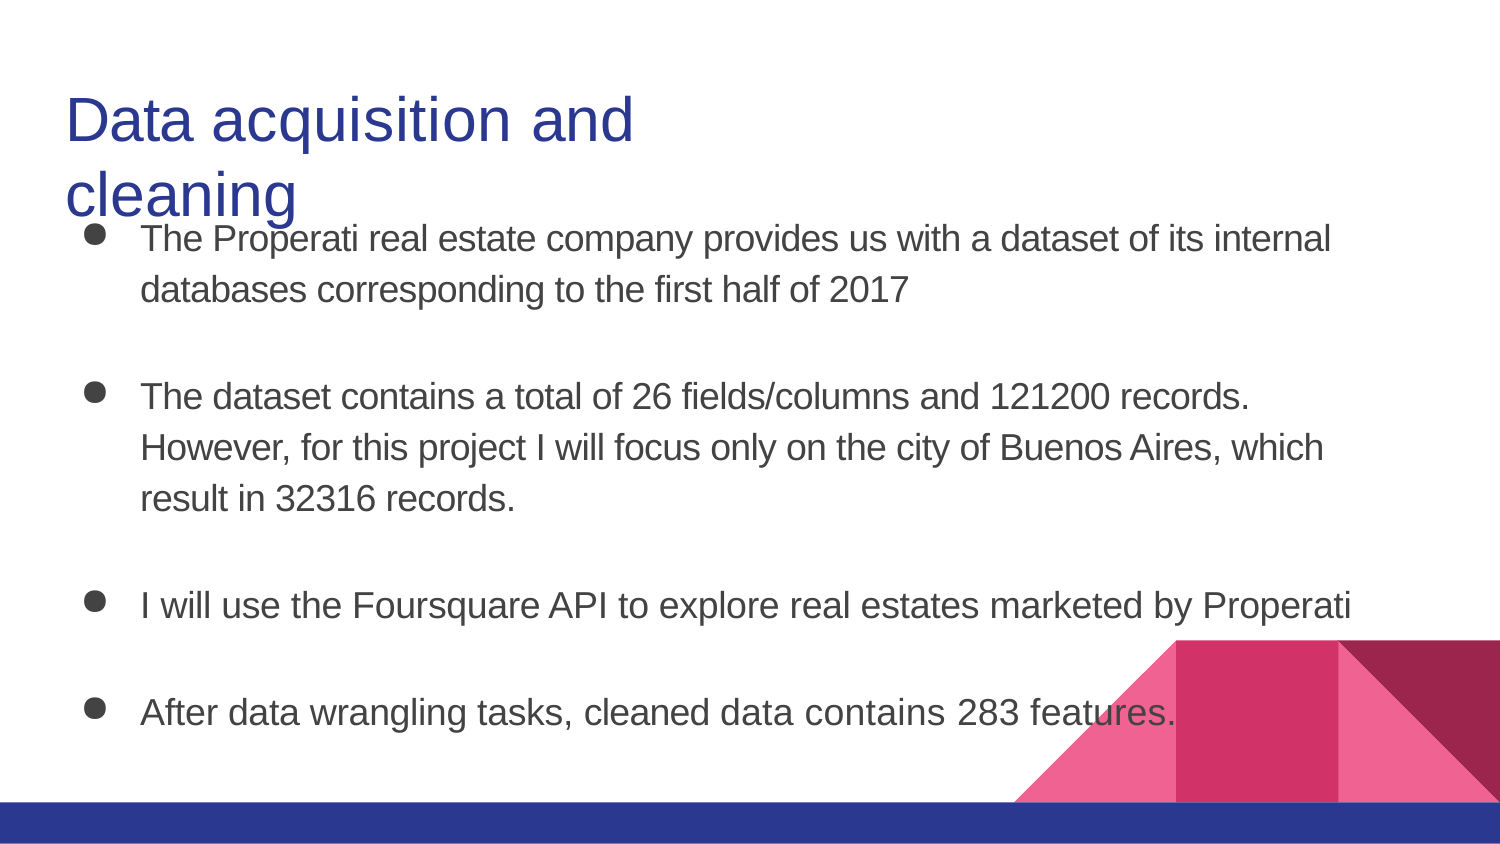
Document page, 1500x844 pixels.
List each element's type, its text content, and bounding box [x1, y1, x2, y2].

text_box The Properati real estate company provides us with a dataset of its internal databases corresponding to the first half of 2017 The dataset contains a total of 26 fields/columns and 121200 records. However, for this project I will focus only on the city of Buenos Aires, which result in 32316 records. I will use the Foursquare API to explore real estates marketed by Properati After data wrangling tasks, cleaned data contains 283 features. [77, 205, 1364, 733]
title Data acquisition and cleaning [63, 76, 884, 229]
